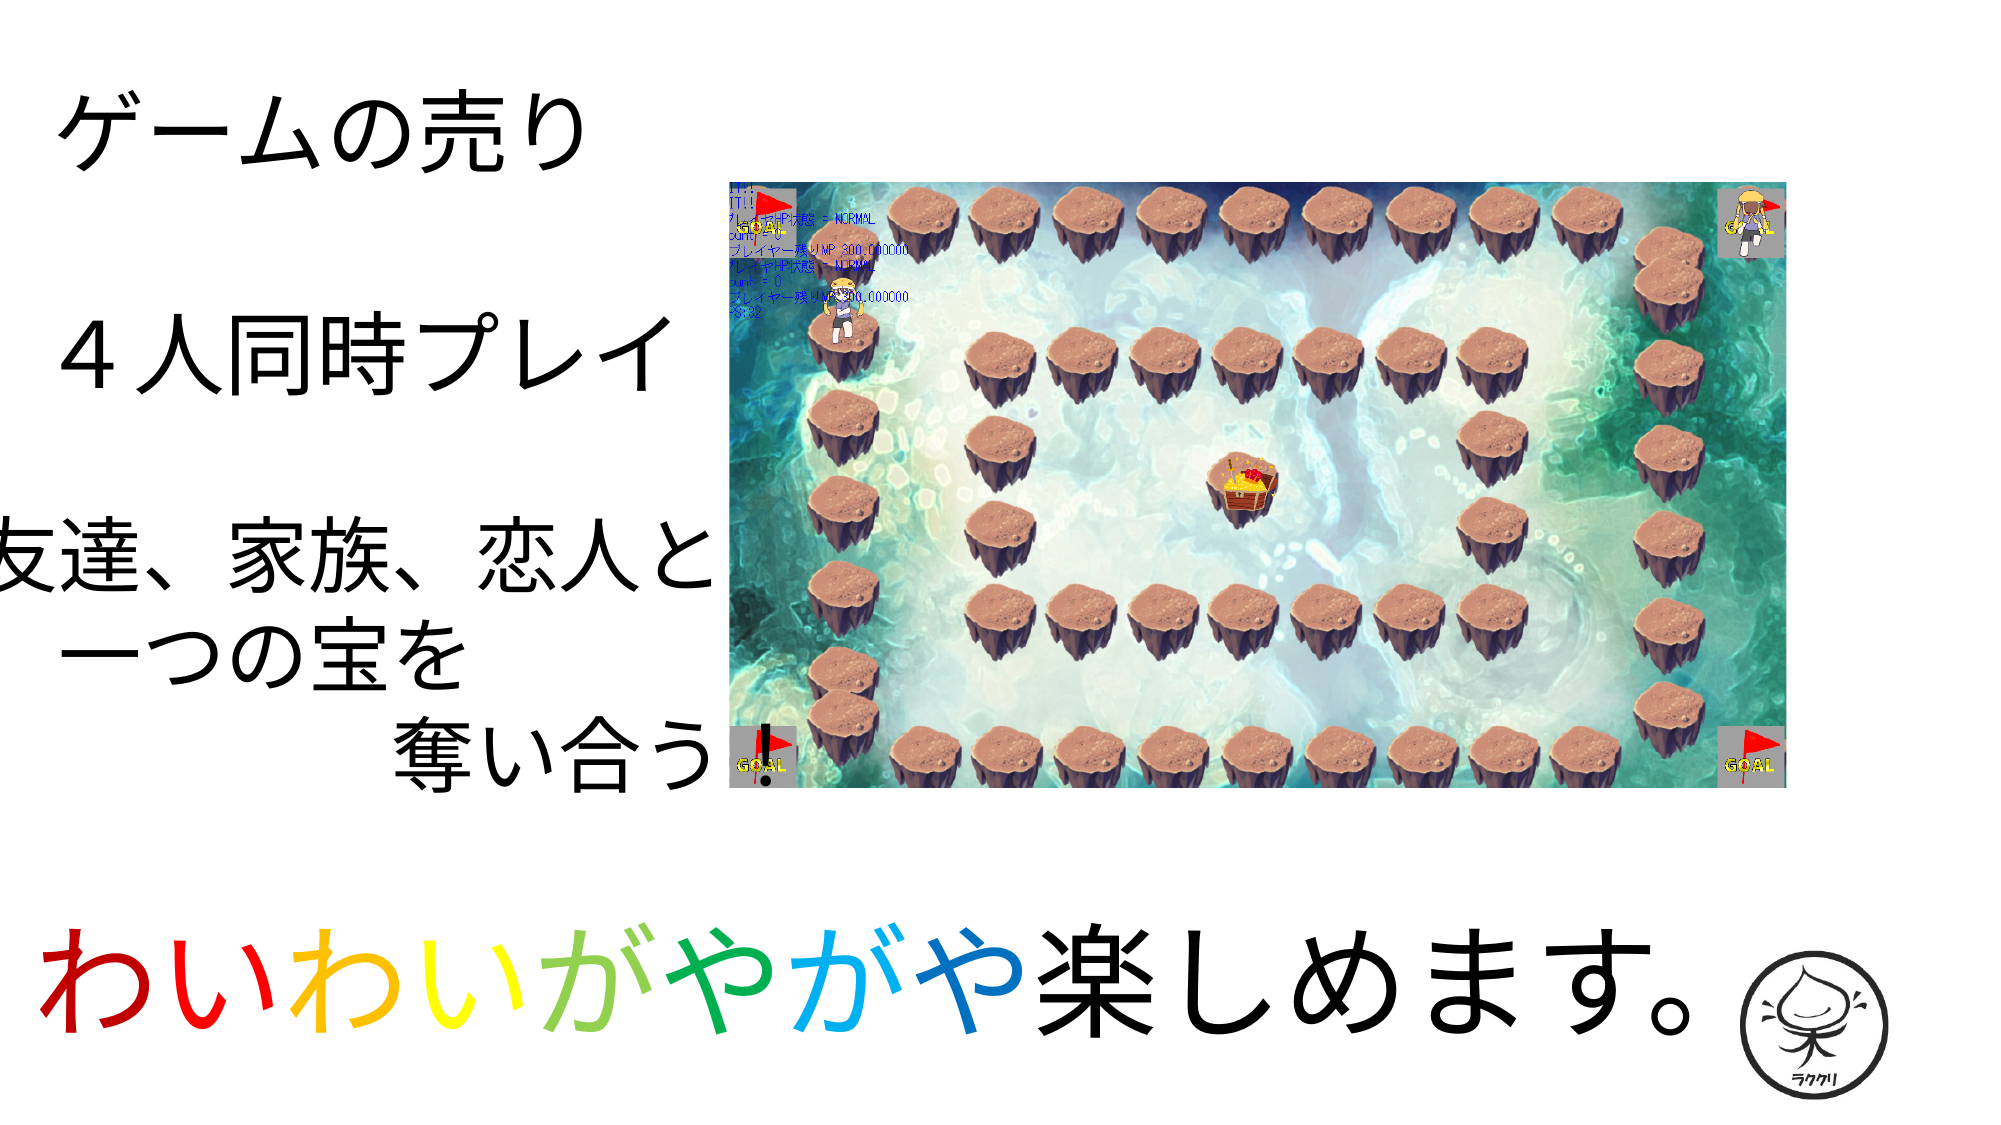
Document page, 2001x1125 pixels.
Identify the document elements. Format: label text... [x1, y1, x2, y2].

text_box 友達、家族、恋人と 一つの宝を 奪い合う！ わいわいがやがや楽しめます。 [0, 496, 1787, 1061]
text_box ゲームの売り [38, 67, 617, 192]
picture [729, 182, 1787, 788]
text_box ４人同時プレイ [26, 290, 699, 415]
picture [1711, 927, 1909, 1125]
